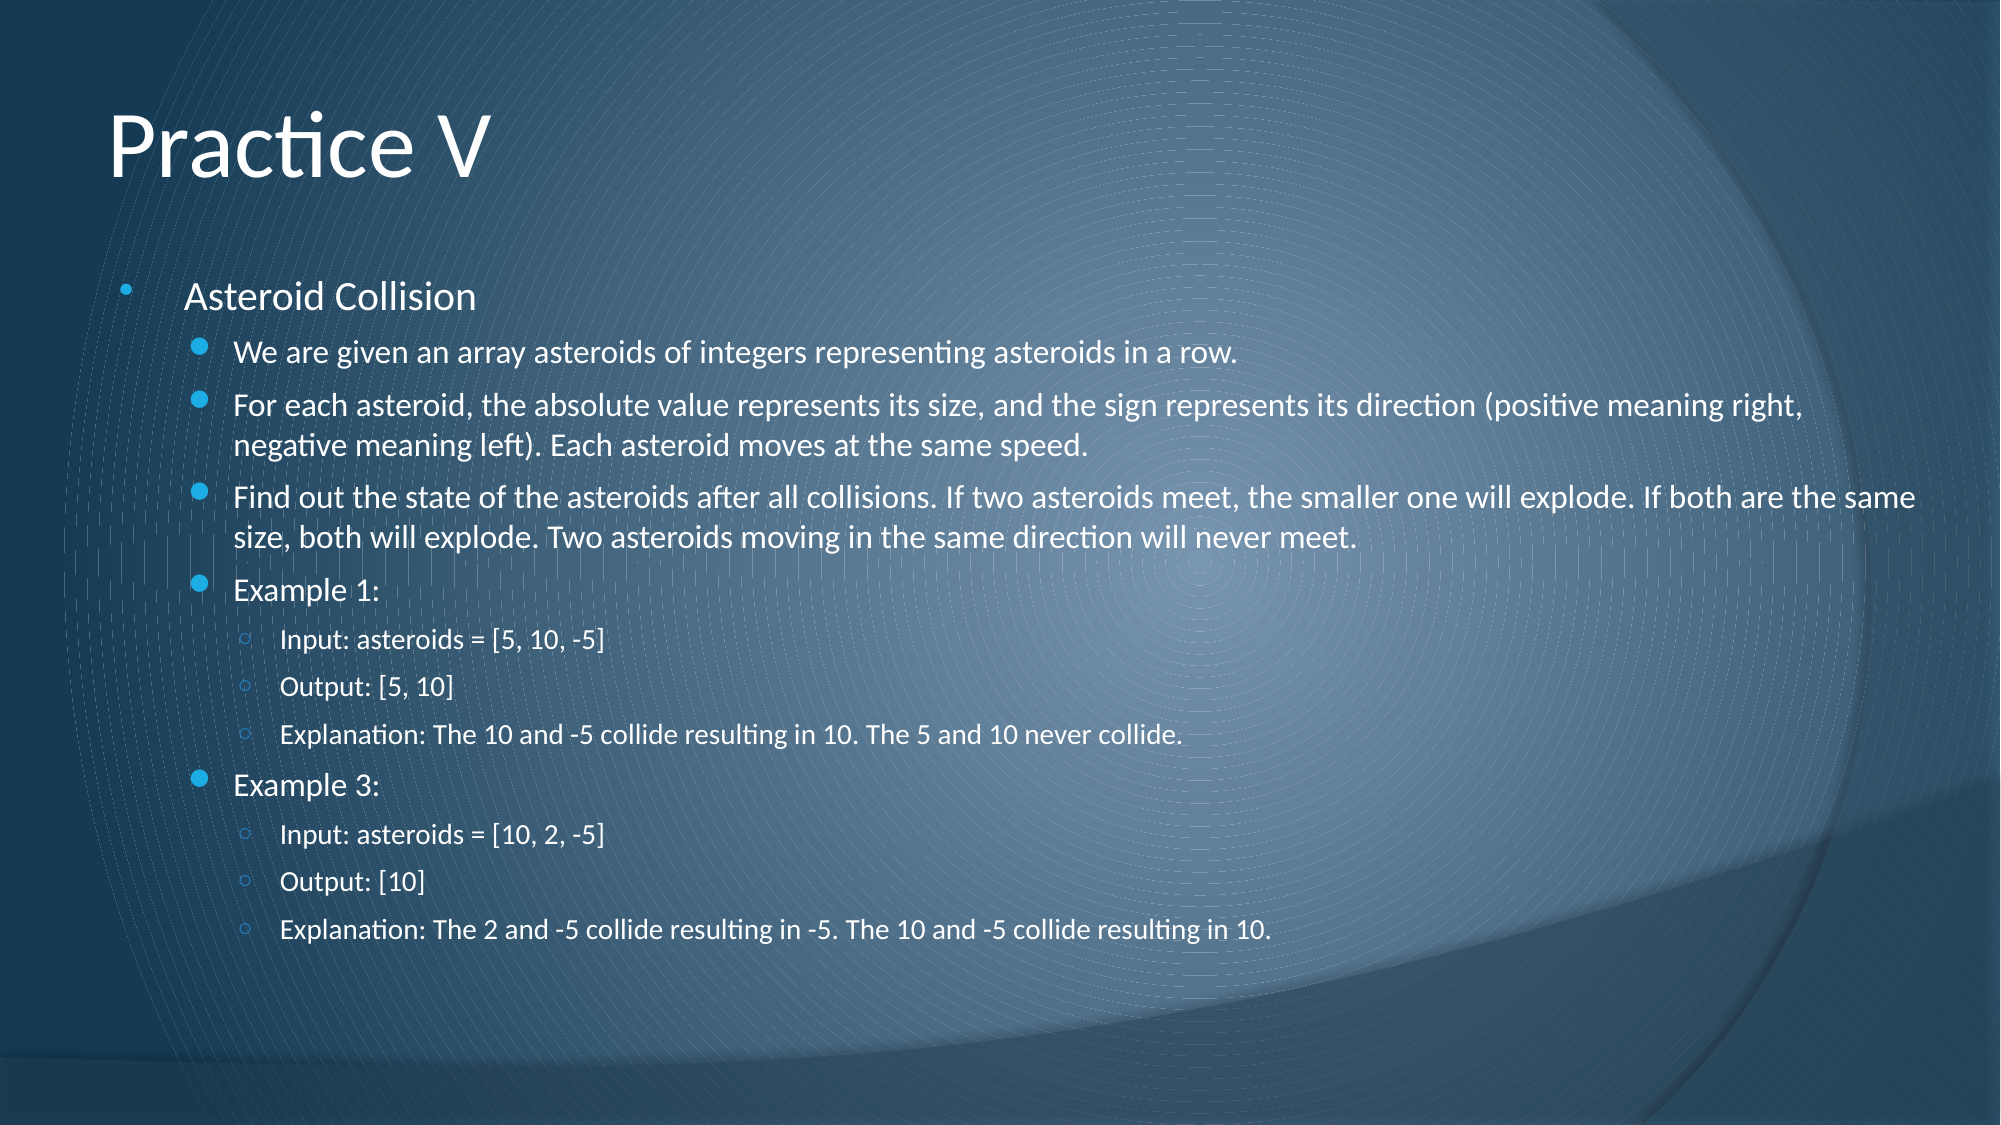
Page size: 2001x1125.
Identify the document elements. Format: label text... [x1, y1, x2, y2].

list Asteroid Collision We are given an array asteroids of integers representing asteroids in a row. For each asteroid, the absolute value represents its size, and the sign represents its direction (positive meaning right, negative meaning left). Each asteroid moves at the same speed. Find out the state of the asteroids after all collisions. If two asteroids meet, the smaller one will explode. If both are the same size, both will explode. Two asteroids moving in the same direction will never meet. Example 1: Input: asteroids = [5, 10, -5] Output: [5, 10] Explanation: The 10 and -5 collide resulting in 10. The 5 and 10 never collide. Example 3: Input: asteroids = [10, 2, -5] Output: [10] Explanation: The 2 and -5 collide resulting in -5. The 10 and -5 collide resulting in 10. [99, 270, 1937, 1085]
title Practice V [99, 45, 1734, 233]
